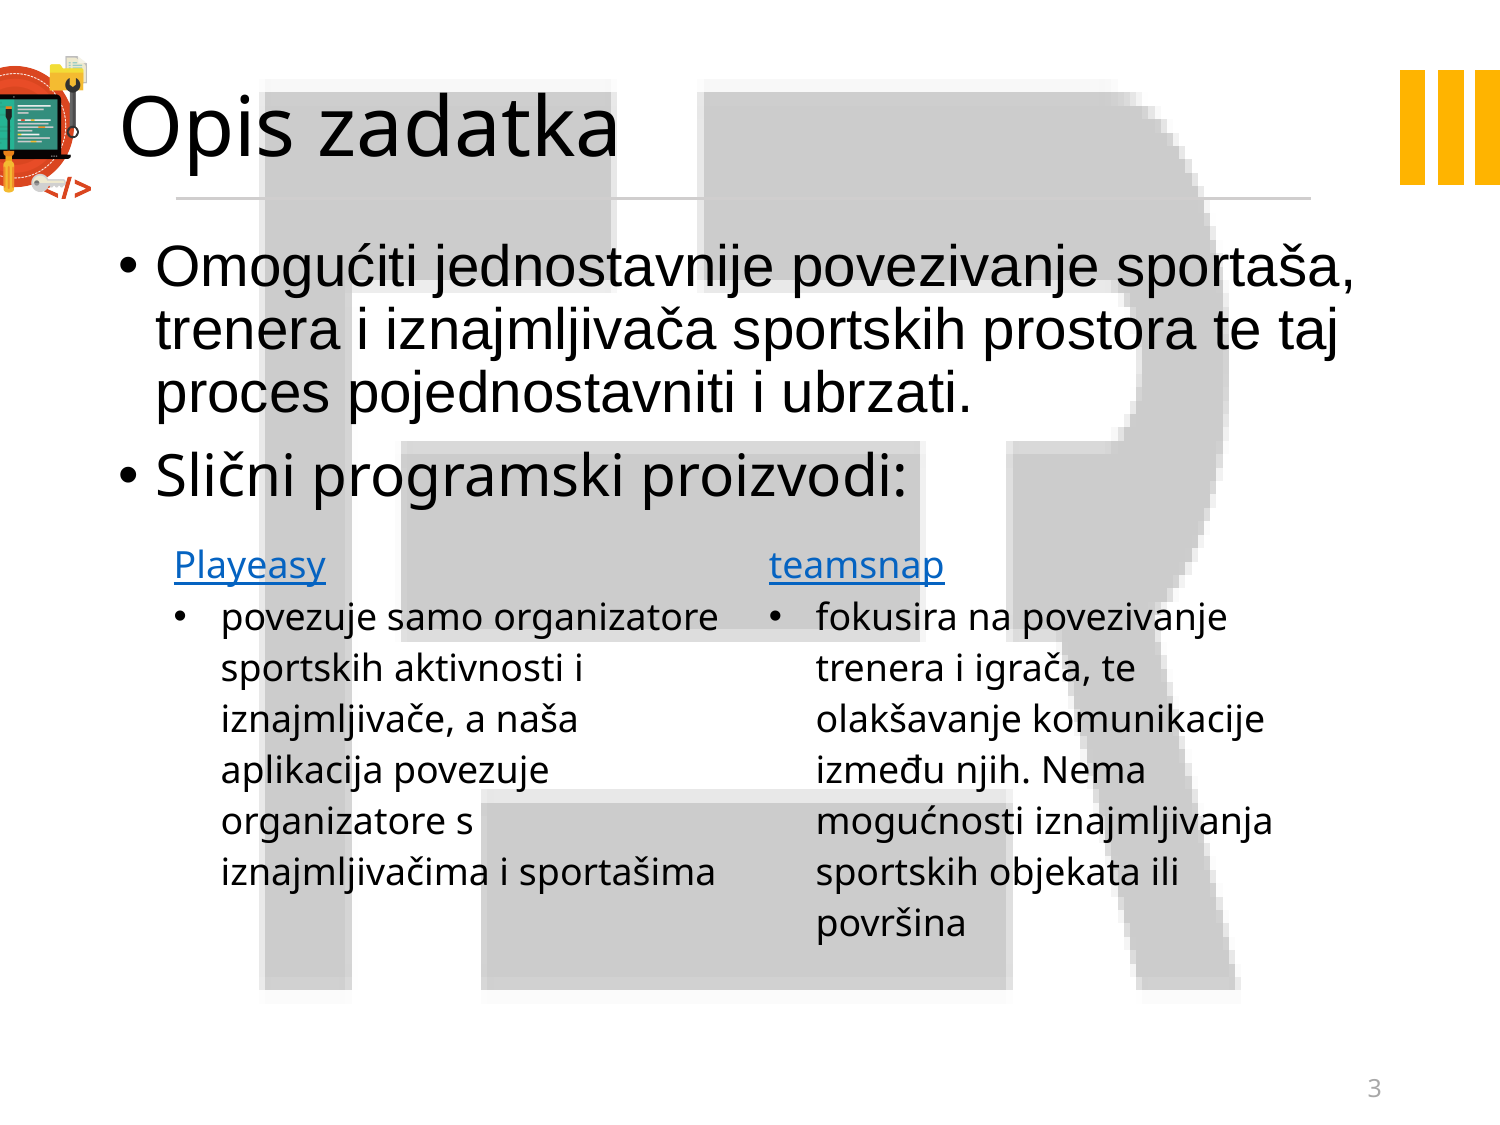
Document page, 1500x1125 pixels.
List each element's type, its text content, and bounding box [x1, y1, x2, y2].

picture [0, 56, 91, 199]
list Omogućiti jednostavnije povezivanje sportaša, trenera i iznajmljivača sportskih prostora te taj proces pojednostavniti i ubrzati. Slični programski proizvodi: [103, 228, 1397, 1038]
table_header teamsnap fokusira na povezivanje trenera i igrača, te olakšavanje komunikacije između njih. Nema mogućnosti iznajmljivanja sportskih objekata ili površina [754, 532, 1349, 955]
table_header Playeasy povezuje samo organizatore sportskih aktivnosti i iznajmljivače, a naša aplikacija povezuje organizatore s iznajmljivačima i sportašima [159, 532, 754, 955]
title Opis zadatka [103, 59, 1397, 199]
slide_number 3 [1310, 1065, 1397, 1125]
